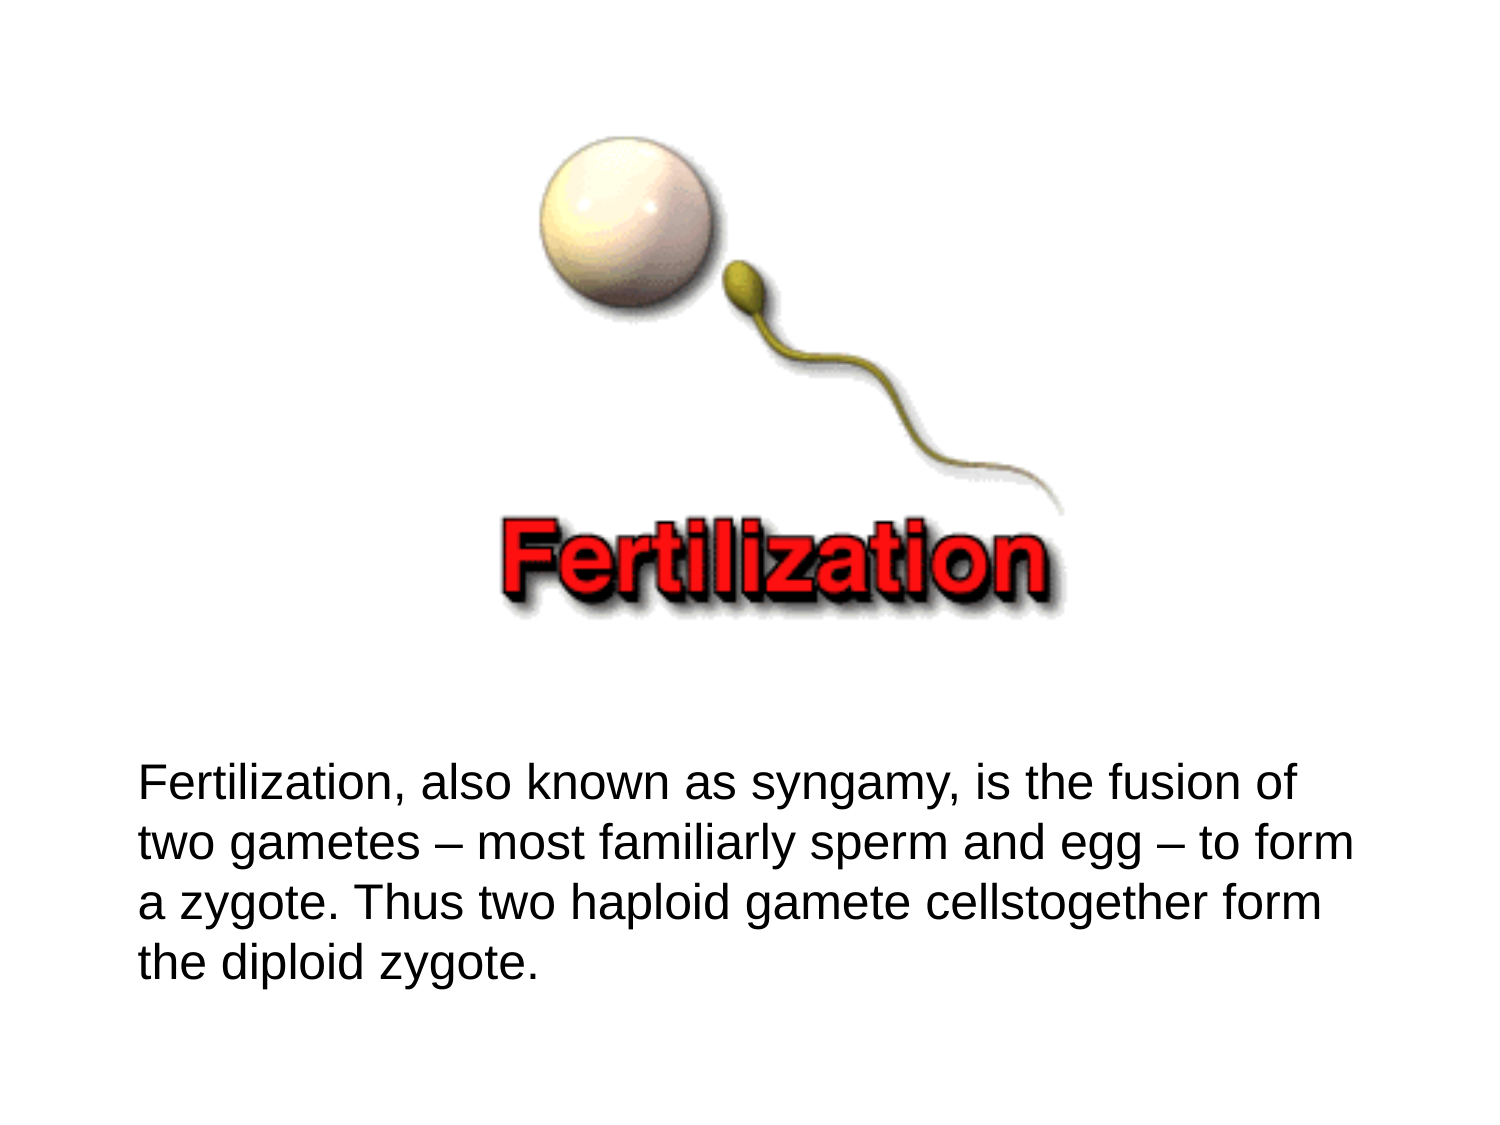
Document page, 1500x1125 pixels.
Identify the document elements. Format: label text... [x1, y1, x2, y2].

picture [461, 132, 1093, 624]
text_box Fertilization, also known as syngamy, is the fusion of two gametes – most familiarly sperm and egg – to form a zygote. Thus two haploid gamete cellstogether form the diploid zygote. [122, 741, 1398, 1000]
